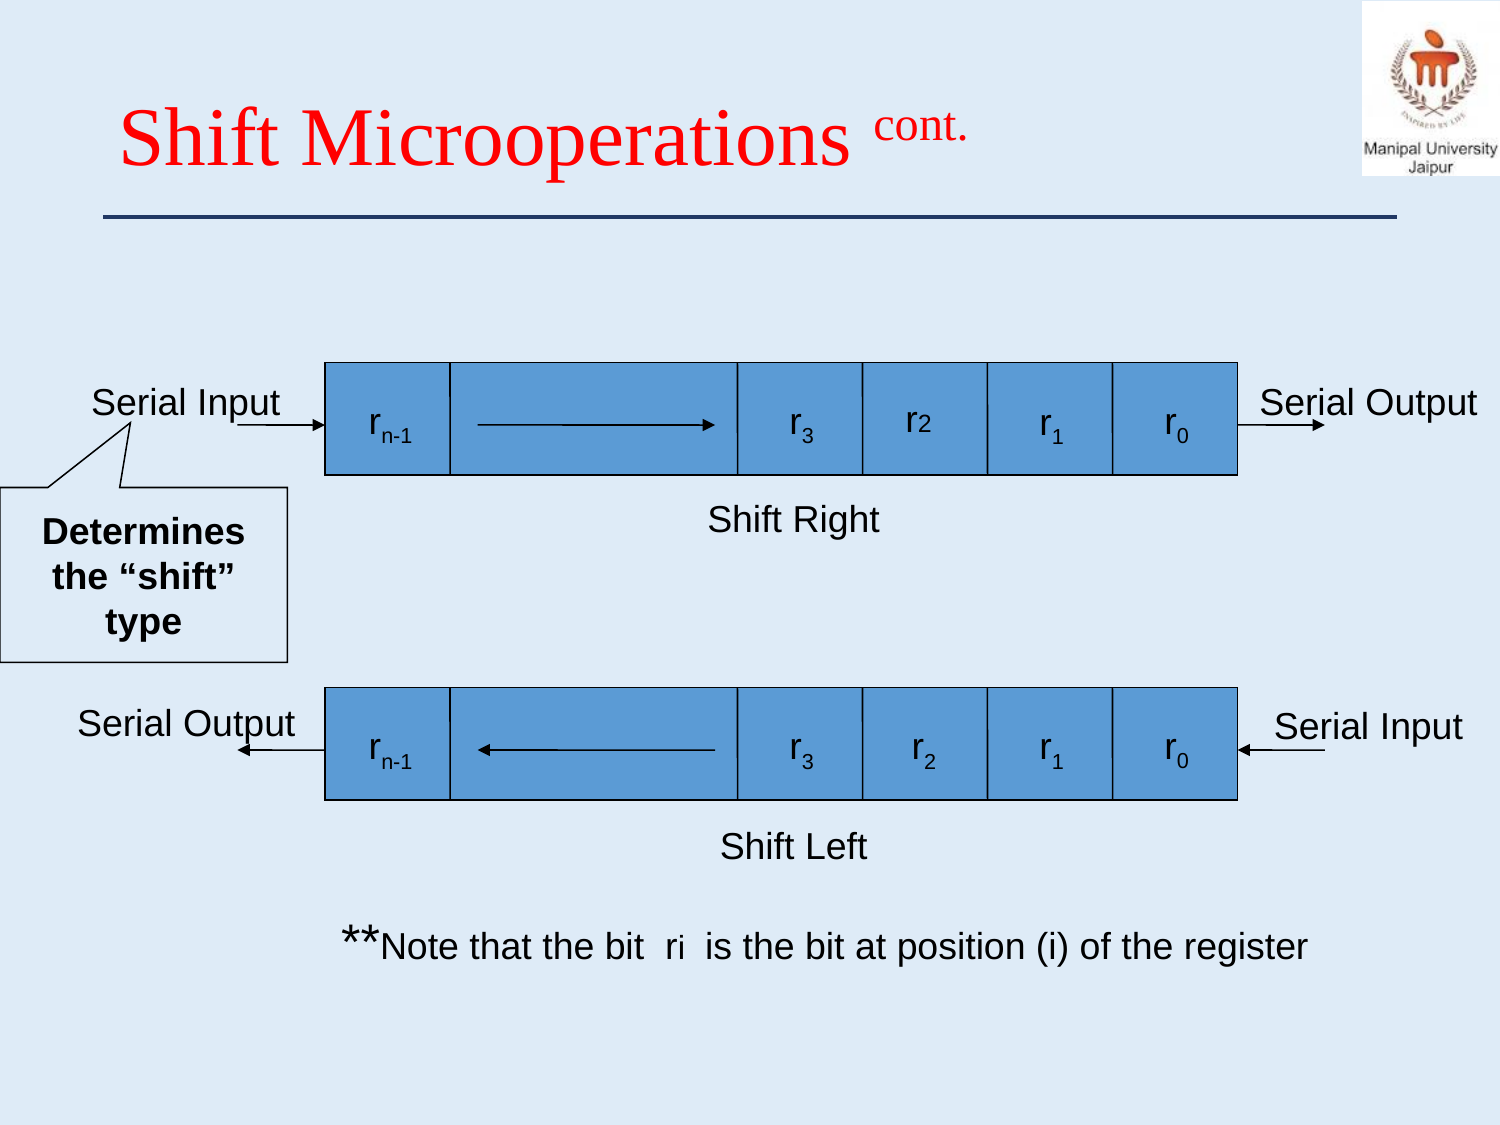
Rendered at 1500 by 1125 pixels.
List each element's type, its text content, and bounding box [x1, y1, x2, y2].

text_box r0 [1132, 714, 1221, 781]
text_box [738, 687, 862, 800]
text_box [324, 752, 450, 800]
text_box [0, 422, 288, 663]
text_box Serial Input [42, 370, 330, 430]
text_box [1113, 687, 1238, 800]
text_box r3 [757, 714, 846, 781]
text_box [988, 687, 1112, 800]
text_box rn-1 [331, 714, 450, 781]
picture [1362, 1, 1500, 176]
text_box [477, 743, 716, 757]
text_box Serial Output [1224, 370, 1500, 430]
text_box [988, 362, 1112, 475]
text_box Serial Output [42, 691, 331, 752]
text_box Shift Left [512, 814, 1075, 875]
text_box rn-1 [331, 389, 450, 456]
text_box Serial Input [1224, 694, 1500, 755]
text_box [863, 687, 987, 800]
text_box Determines the “shift” type [12, 499, 275, 650]
text_box [241, 752, 250, 757]
text_box [324, 687, 450, 714]
text_box [451, 687, 737, 800]
text_box Shift Right [512, 487, 1075, 548]
text_box [1113, 362, 1238, 475]
text_box r3 [757, 389, 846, 456]
text_box [477, 418, 716, 432]
text_box r1 [1007, 715, 1096, 781]
text_box [451, 362, 737, 475]
text_box r2 [874, 387, 963, 448]
text_box [324, 362, 450, 475]
text_box r1 [1007, 390, 1096, 456]
title Shift Microoperations cont. [103, 59, 1397, 217]
text_box r0 [1132, 389, 1221, 456]
text_box [738, 362, 862, 475]
text_box **Note that the bit ri is the bit at position (i) of the register [299, 902, 1350, 978]
text_box [863, 362, 987, 475]
text_box r2 [880, 715, 968, 781]
